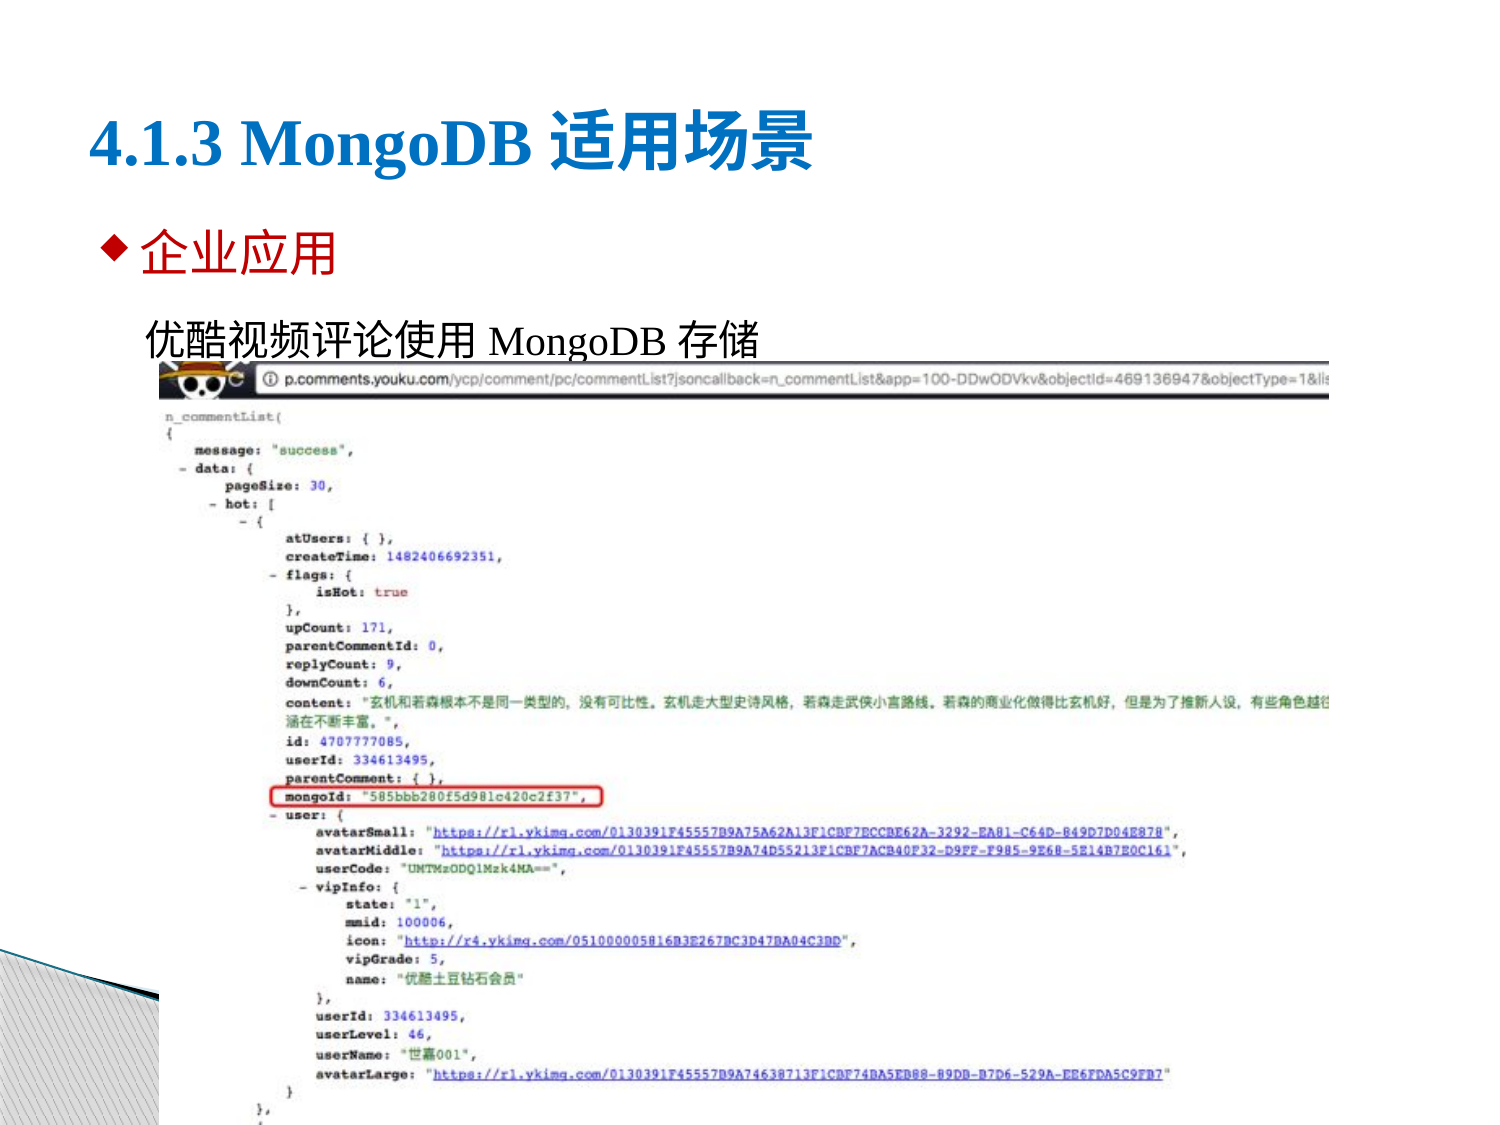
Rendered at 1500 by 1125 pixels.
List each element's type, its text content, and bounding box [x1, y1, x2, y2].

list 企业应用 优酷视频评论使用MongoDB存储 [64, 184, 1415, 927]
title 4.1.3 MongoDB适用场景 [75, 45, 1400, 233]
picture [159, 361, 1329, 1125]
